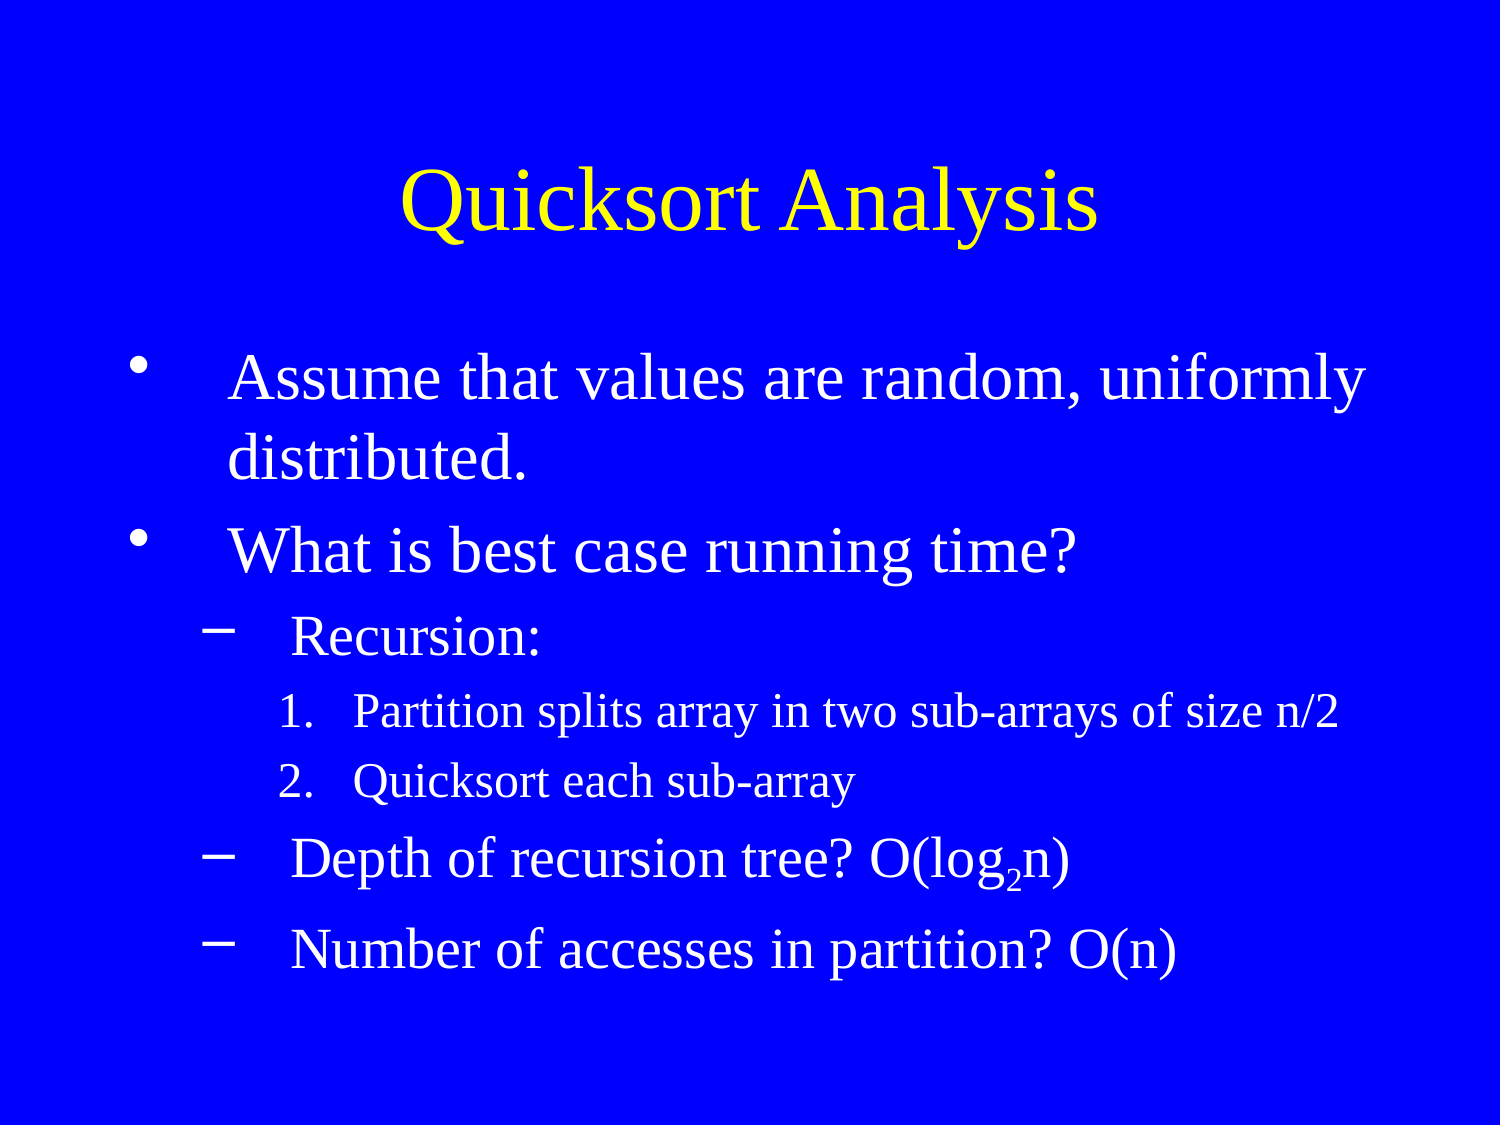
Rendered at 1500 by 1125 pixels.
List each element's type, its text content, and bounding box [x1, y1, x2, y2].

list Assume that values are random, uniformly distributed. What is best case running time? Recursion: Partition splits array in two sub-arrays of size n/2 Quicksort each sub-array Depth of recursion tree? O(log2n) Number of accesses in partition? O(n) [112, 324, 1388, 1000]
title Quicksort Analysis [112, 99, 1388, 288]
